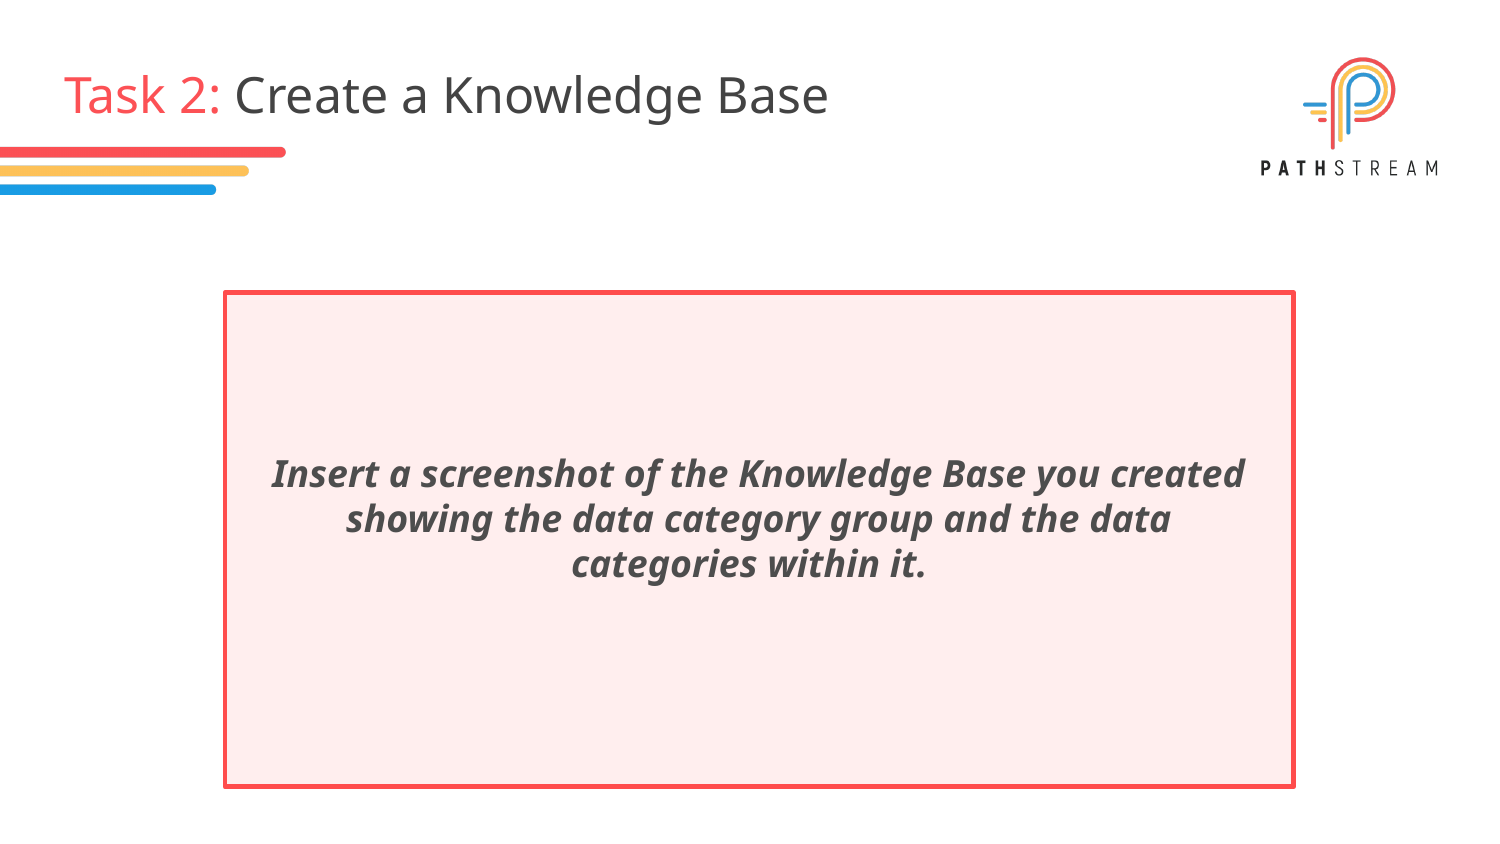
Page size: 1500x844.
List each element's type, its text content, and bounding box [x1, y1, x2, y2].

text_box Task 2: Create a Knowledge Base [49, 48, 1130, 142]
picture [1135, 0, 1500, 243]
picture [0, 132, 299, 219]
text_box Insert a screenshot of the Knowledge Base you created showing the data category group and the data categories within it. [224, 292, 1294, 787]
